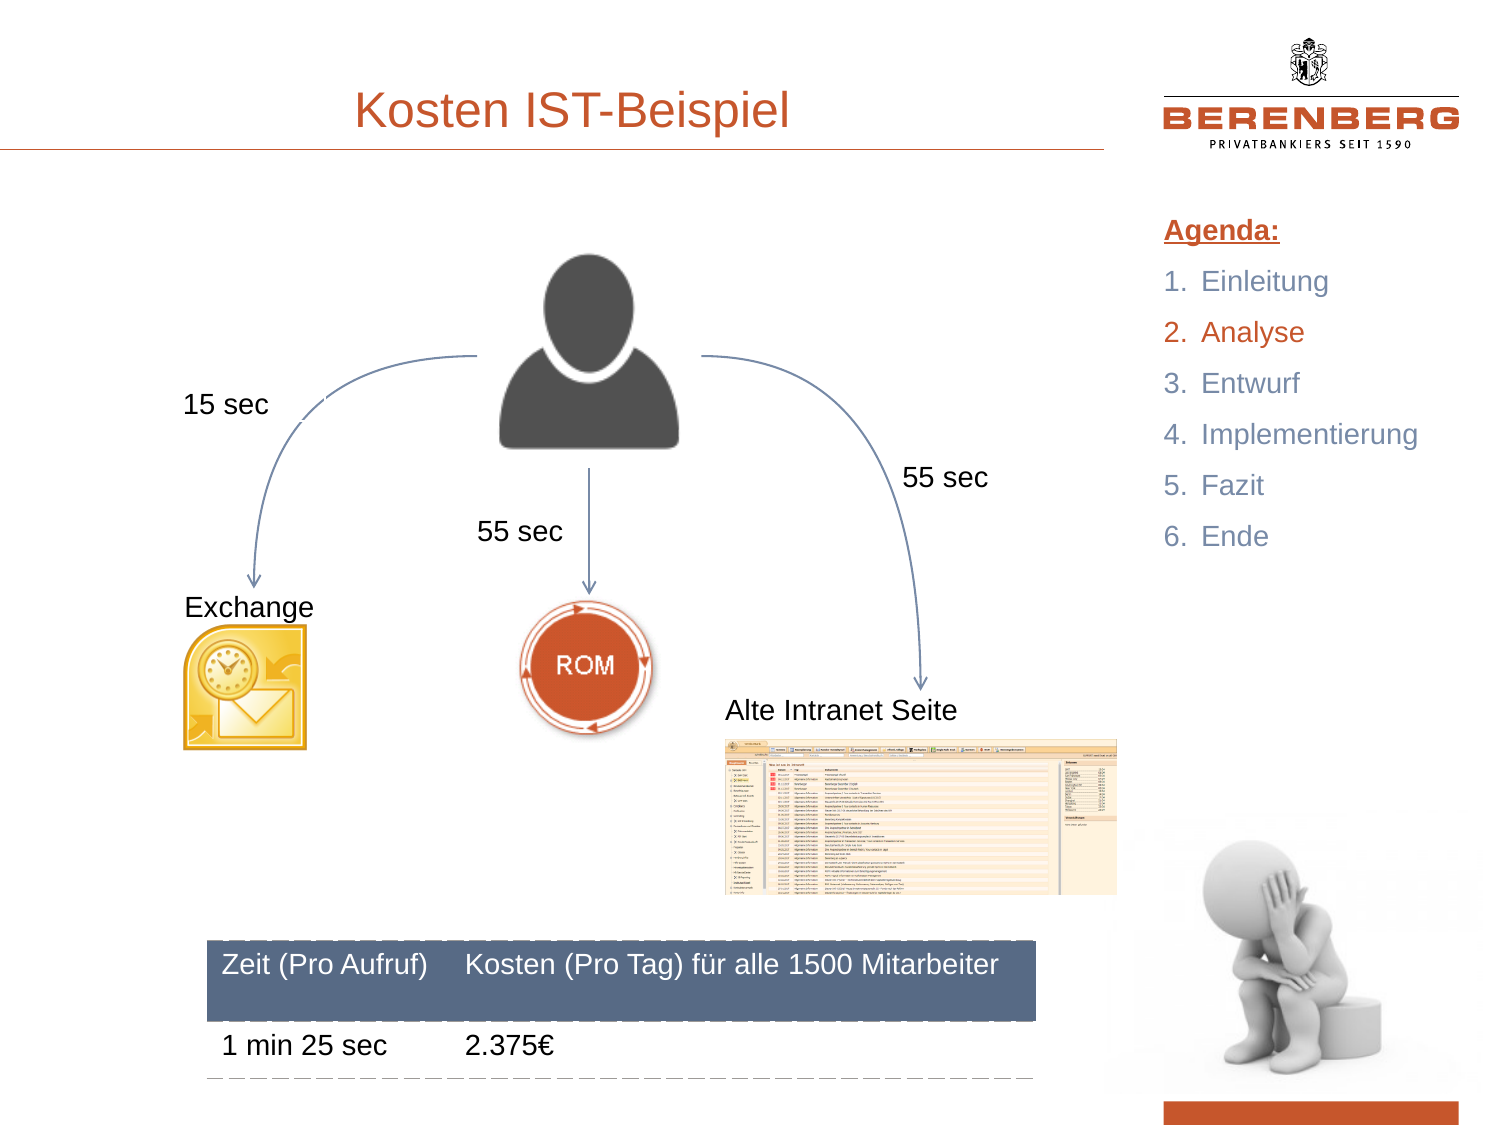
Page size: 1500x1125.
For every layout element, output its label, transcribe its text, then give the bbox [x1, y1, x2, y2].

table_header Zeit (Pro Aufruf) [207, 941, 450, 1021]
picture [1104, 810, 1483, 1095]
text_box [181, 605, 324, 752]
list Agenda: Einleitung Analyse Entwurf Implementierung Fazit Ende [1163, 208, 1459, 808]
picture [476, 243, 702, 469]
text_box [476, 477, 590, 605]
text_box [701, 364, 997, 701]
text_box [182, 364, 478, 598]
table_cell 2.375€ [450, 1021, 1036, 1079]
title Kosten IST-Beispiel [41, 30, 1105, 138]
table_header Kosten (Pro Tag) für alle 1500 Mitarbeiter [450, 941, 1036, 1021]
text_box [724, 690, 1117, 895]
table_cell 1 min 25 sec [207, 1021, 450, 1079]
picture [513, 594, 666, 747]
